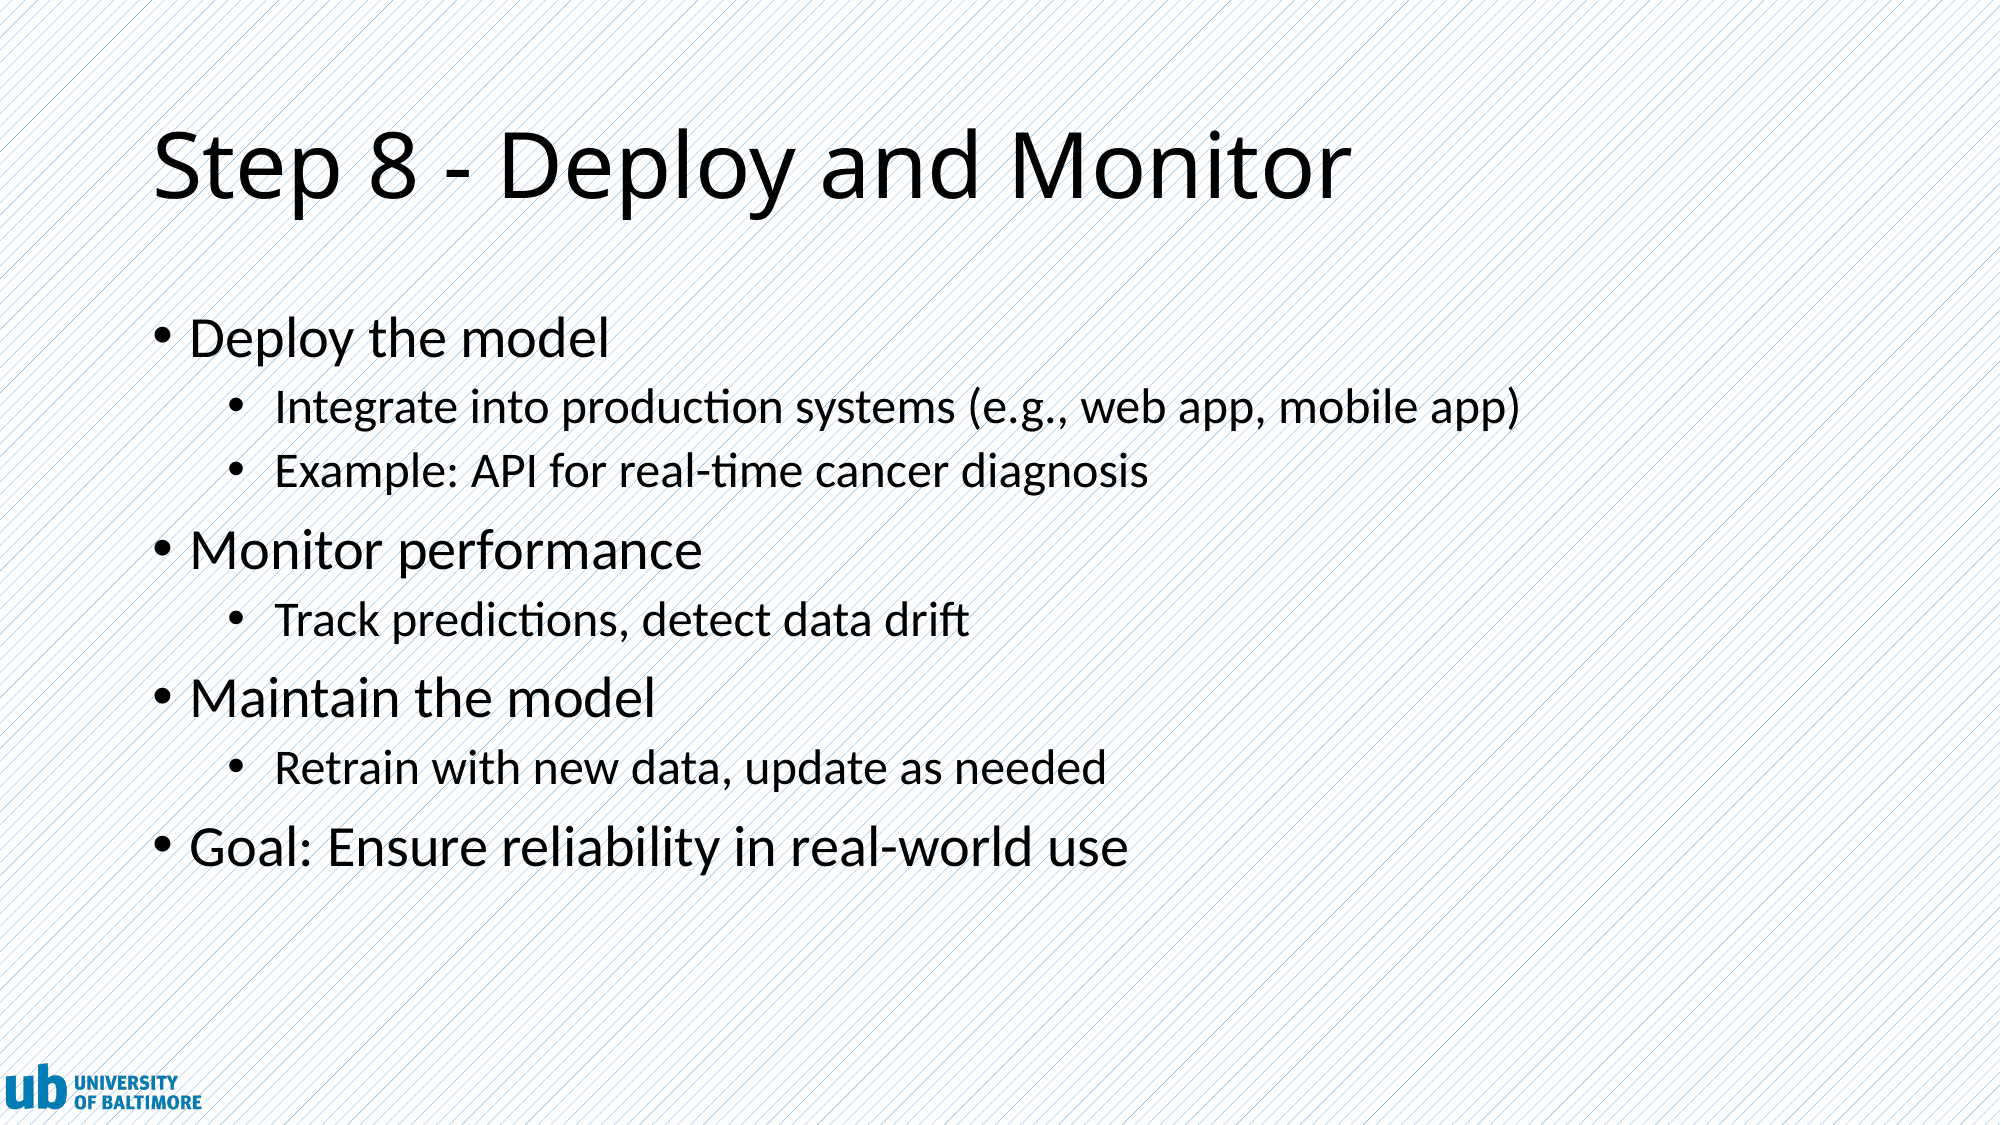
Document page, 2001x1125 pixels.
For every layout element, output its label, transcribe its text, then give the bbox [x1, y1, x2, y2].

picture [0, 1031, 233, 1125]
title Step 8 - Deploy and Monitor [137, 59, 1863, 278]
list Deploy the model Integrate into production systems (e.g., web app, mobile app) Example: API for real-time cancer diagnosis Monitor performance Track predictions, detect data drift Maintain the model Retrain with new data, update as needed Goal: Ensure reliability in real-world use [137, 299, 1863, 1014]
